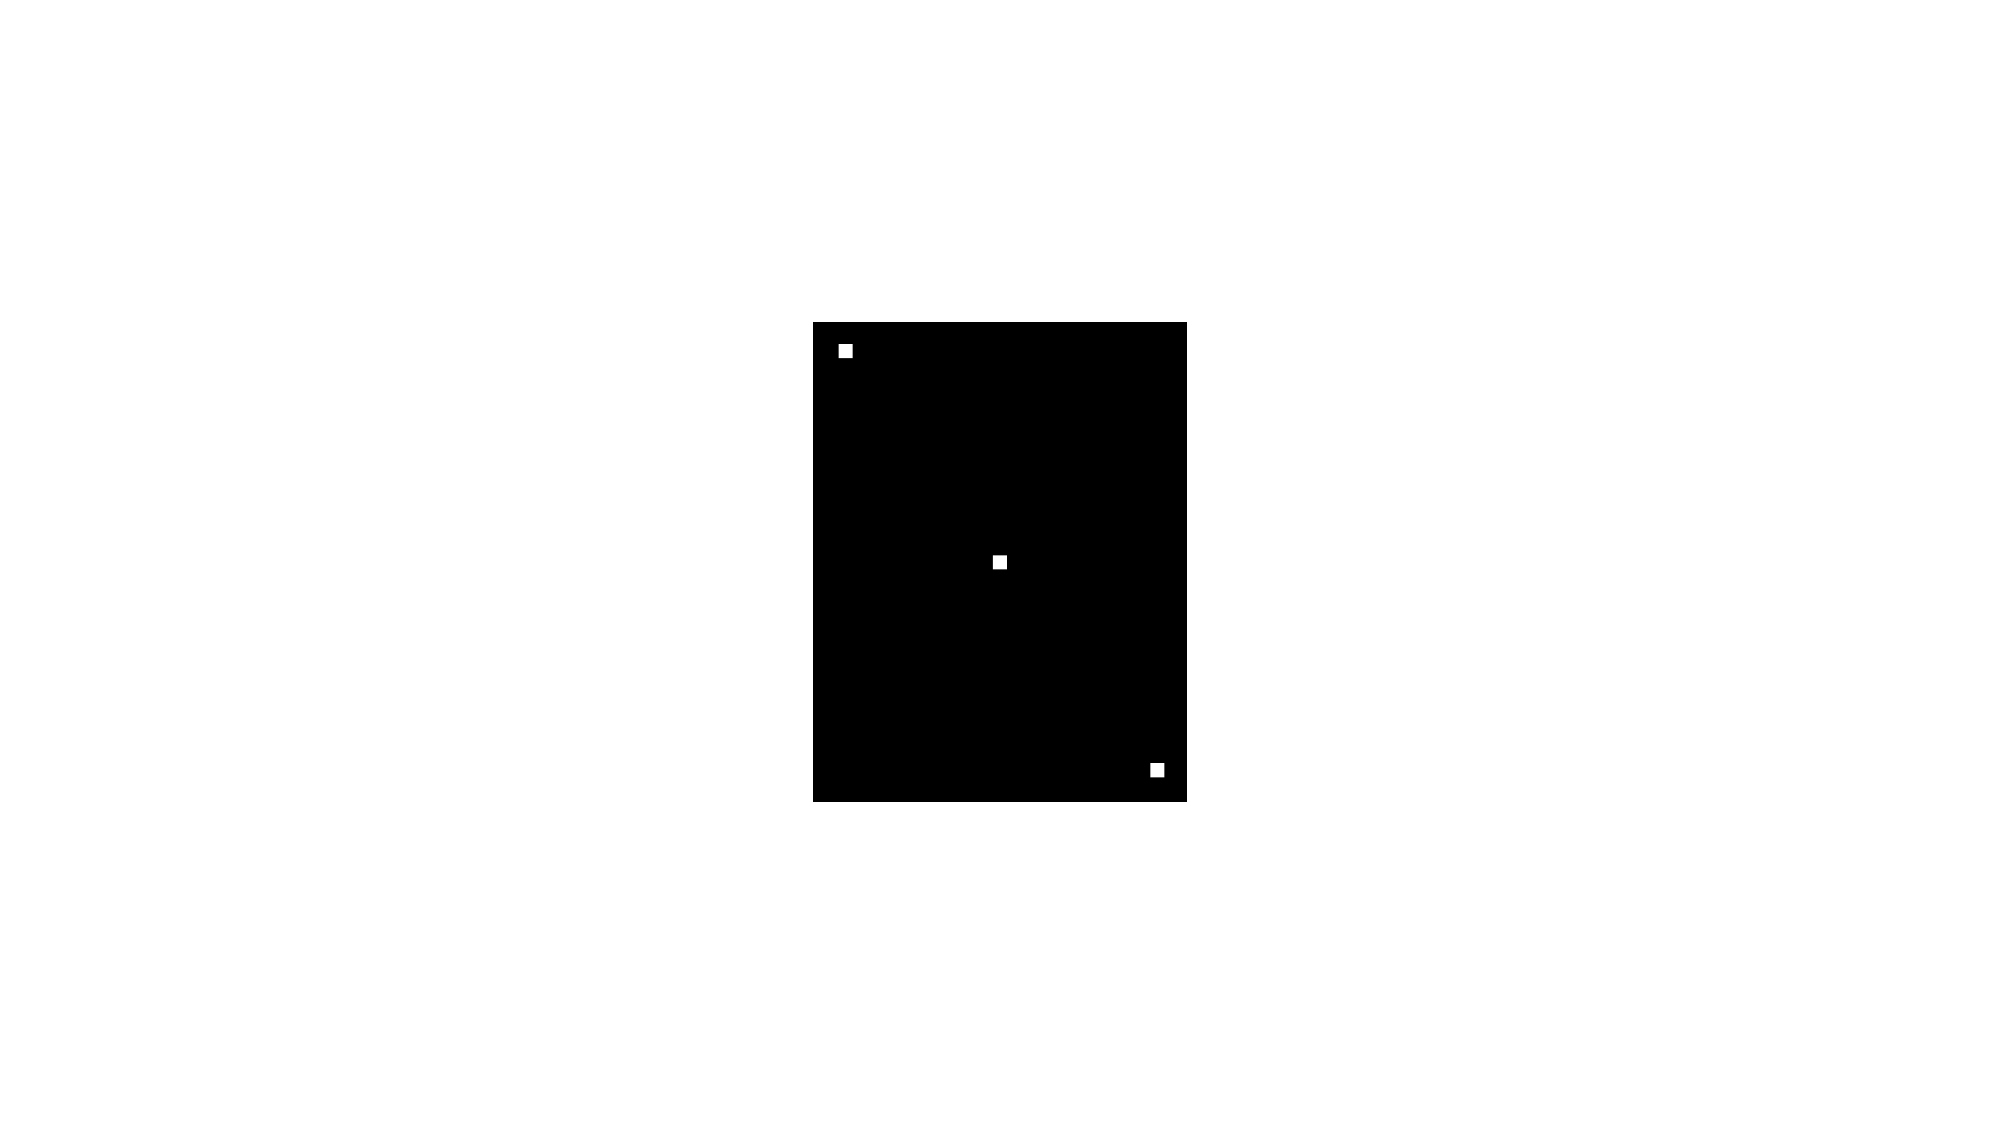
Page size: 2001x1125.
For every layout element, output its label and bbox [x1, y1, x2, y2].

text_box [813, 323, 1187, 802]
